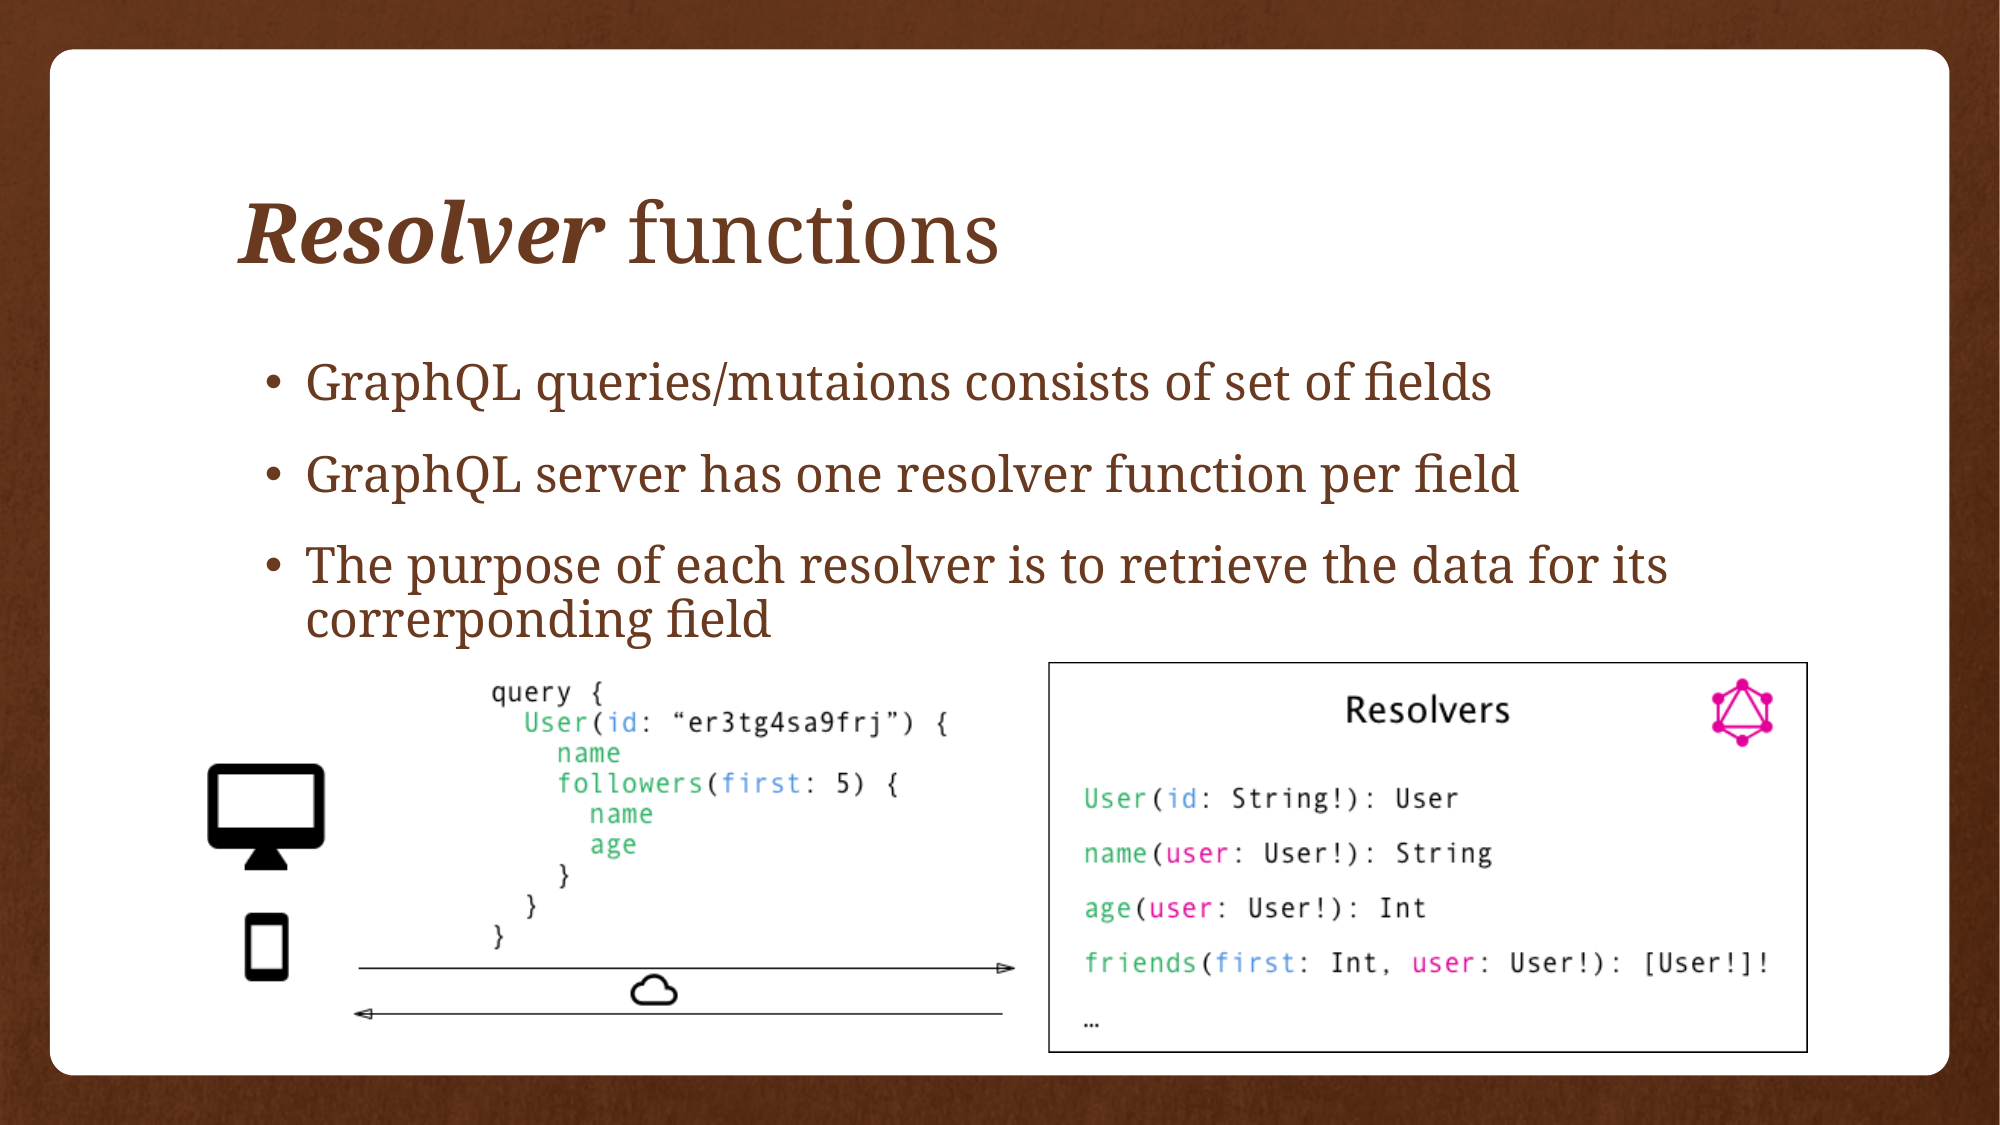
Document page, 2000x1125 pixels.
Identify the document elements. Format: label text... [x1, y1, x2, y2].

picture [207, 662, 1808, 1053]
text_box Resolver functions [224, 95, 1825, 288]
list GraphQL queries/mutaions consists of set of fields GraphQL server has one resolver function per field The purpose of each resolver is to retrieve the data for its correrponding field [249, 350, 1850, 688]
